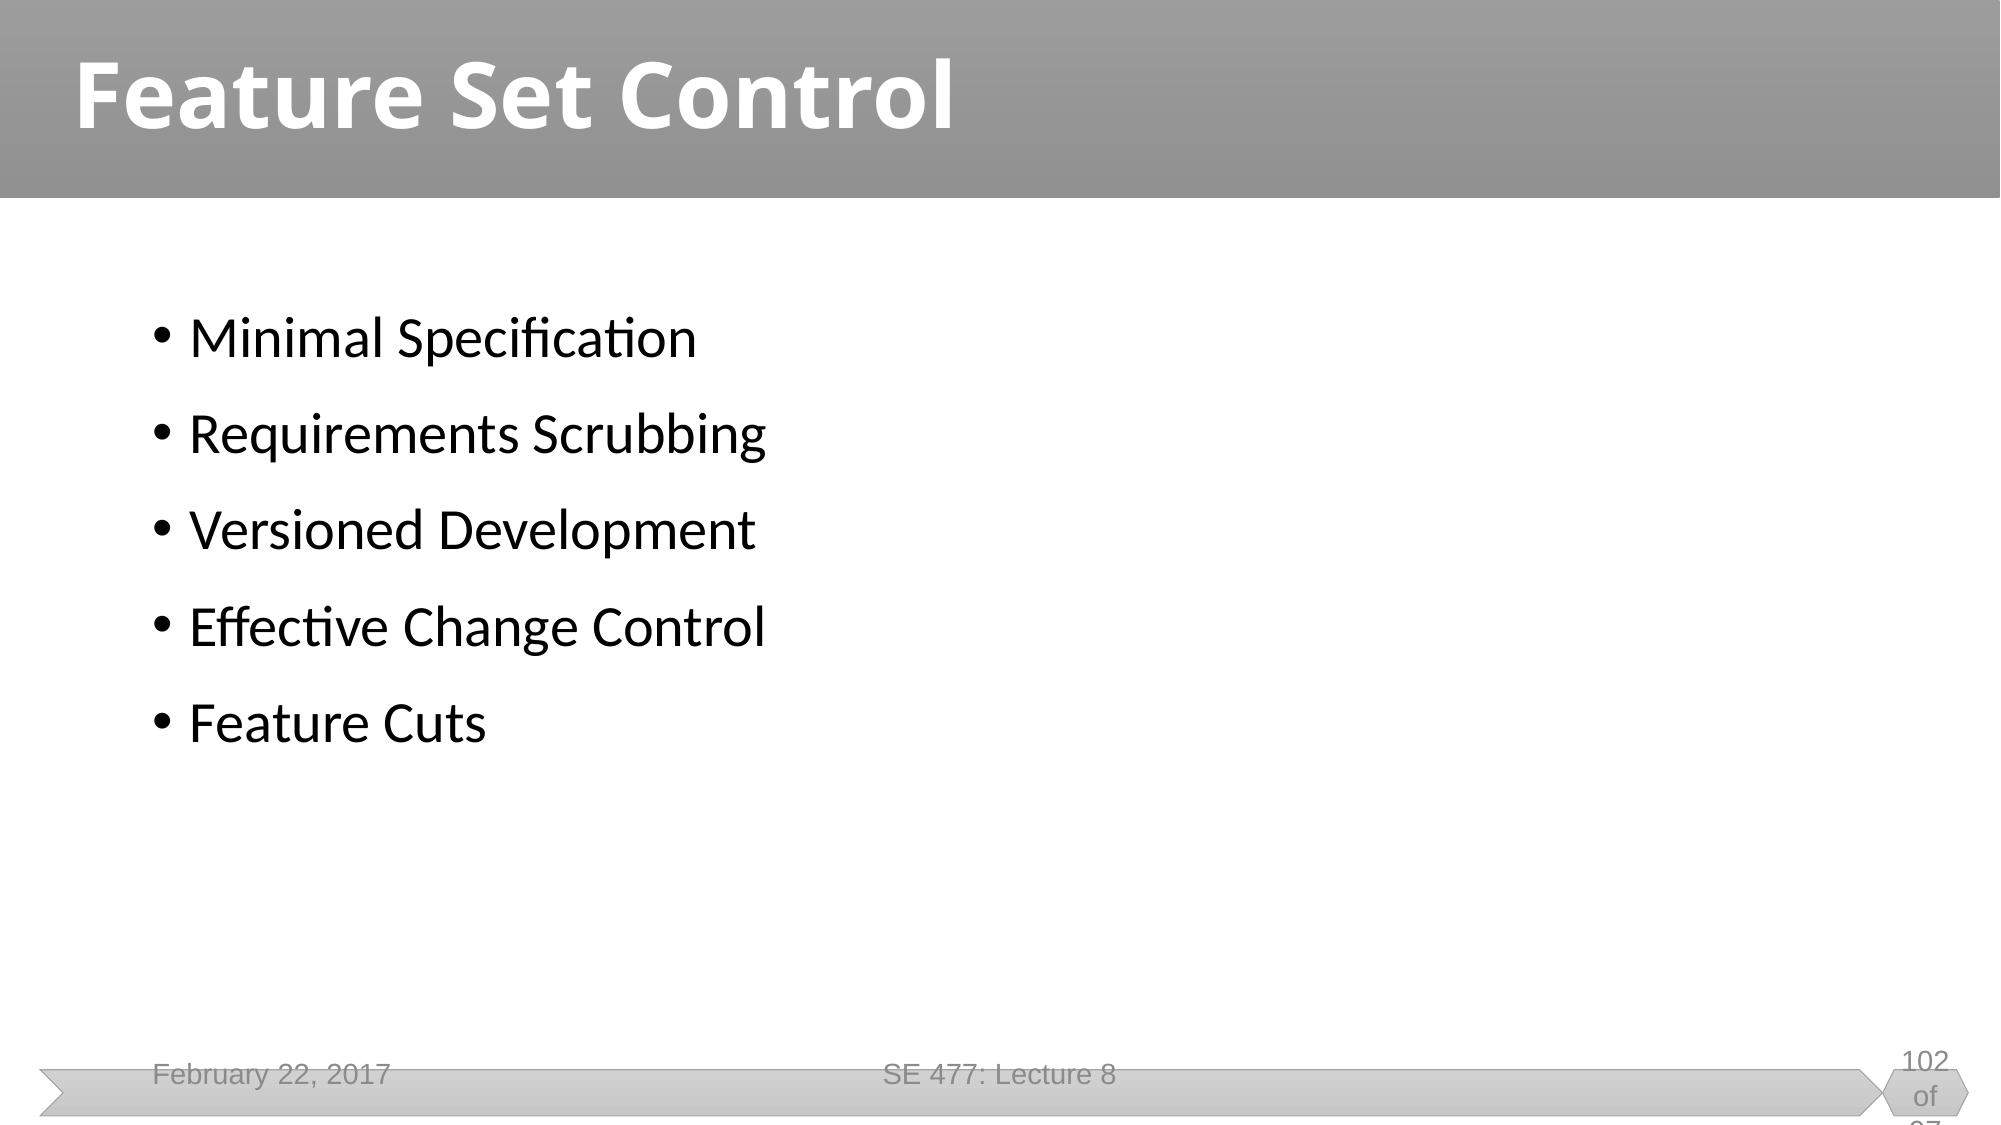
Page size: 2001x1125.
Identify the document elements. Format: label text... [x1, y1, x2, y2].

list Minimal Specification Requirements Scrubbing Versioned Development Effective Change Control Feature Cuts [137, 299, 1863, 1014]
title Feature Set Control [56, 0, 1969, 199]
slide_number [137, 1042, 588, 1103]
footer SE 477: Lecture 8 [662, 1042, 1338, 1103]
slide_number 102 of 97 [1882, 1065, 1969, 1125]
